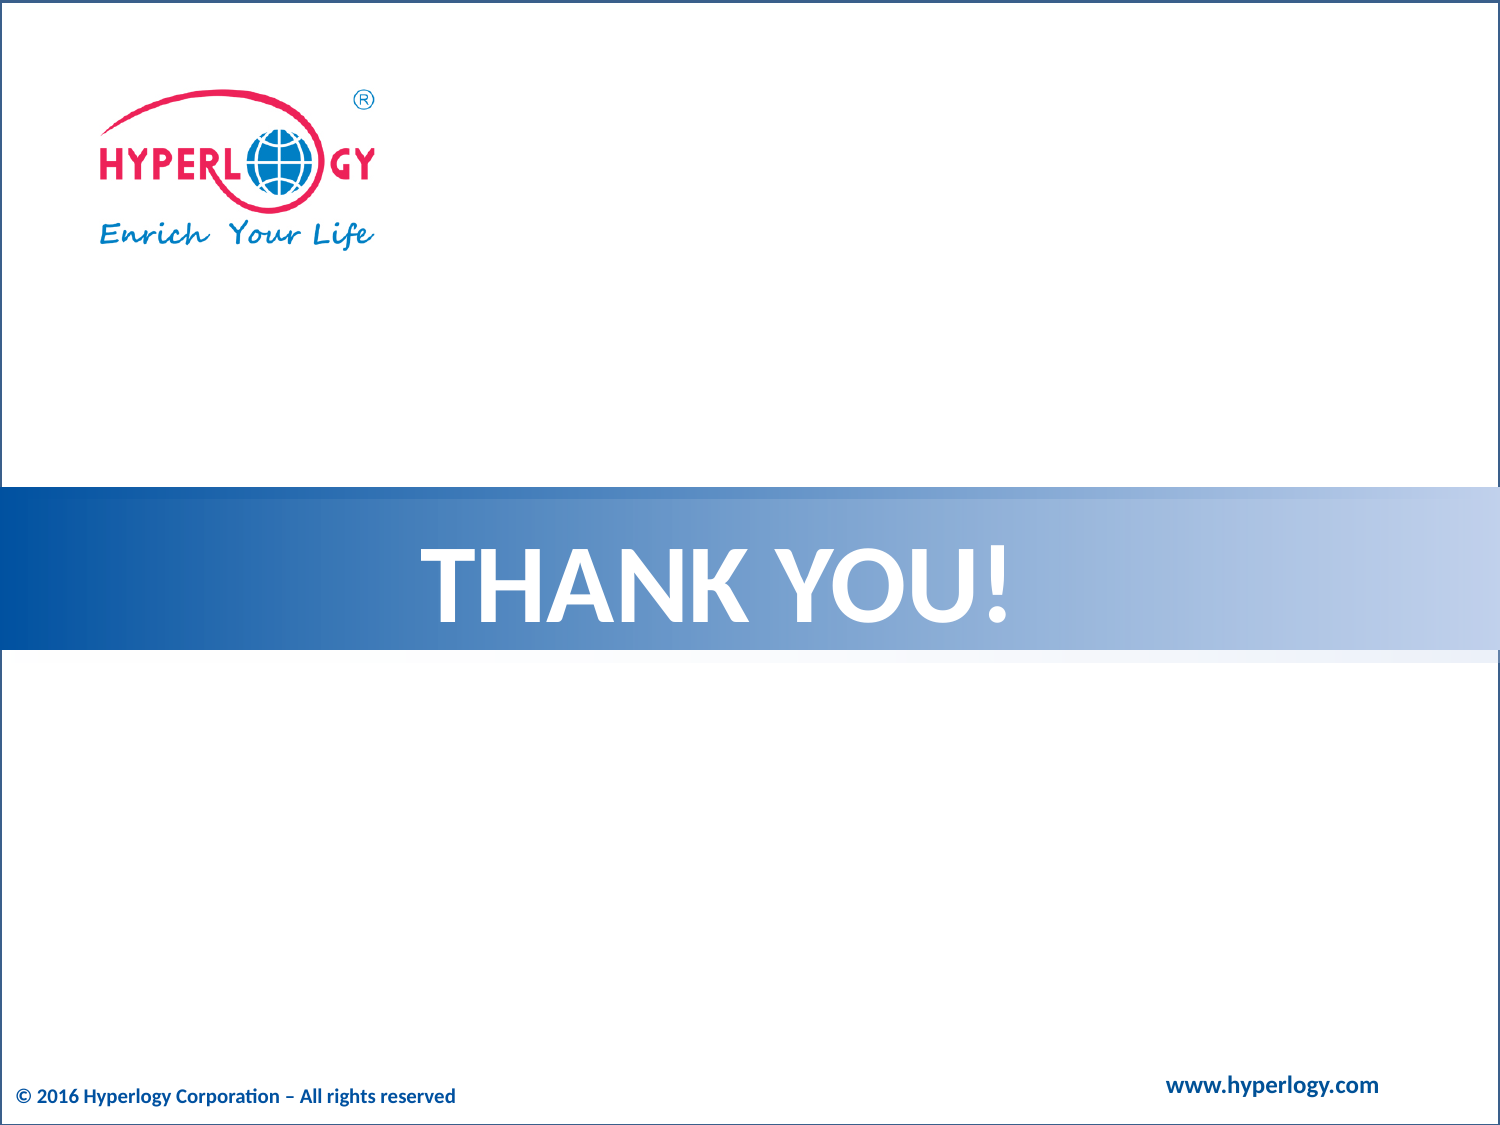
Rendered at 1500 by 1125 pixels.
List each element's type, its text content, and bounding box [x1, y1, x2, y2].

slide_number © 2016 Hyperlogy Corporation – All rights reserved [0, 1065, 550, 1125]
text_box THANK YOU! [124, 462, 1313, 625]
picture [99, 87, 375, 251]
